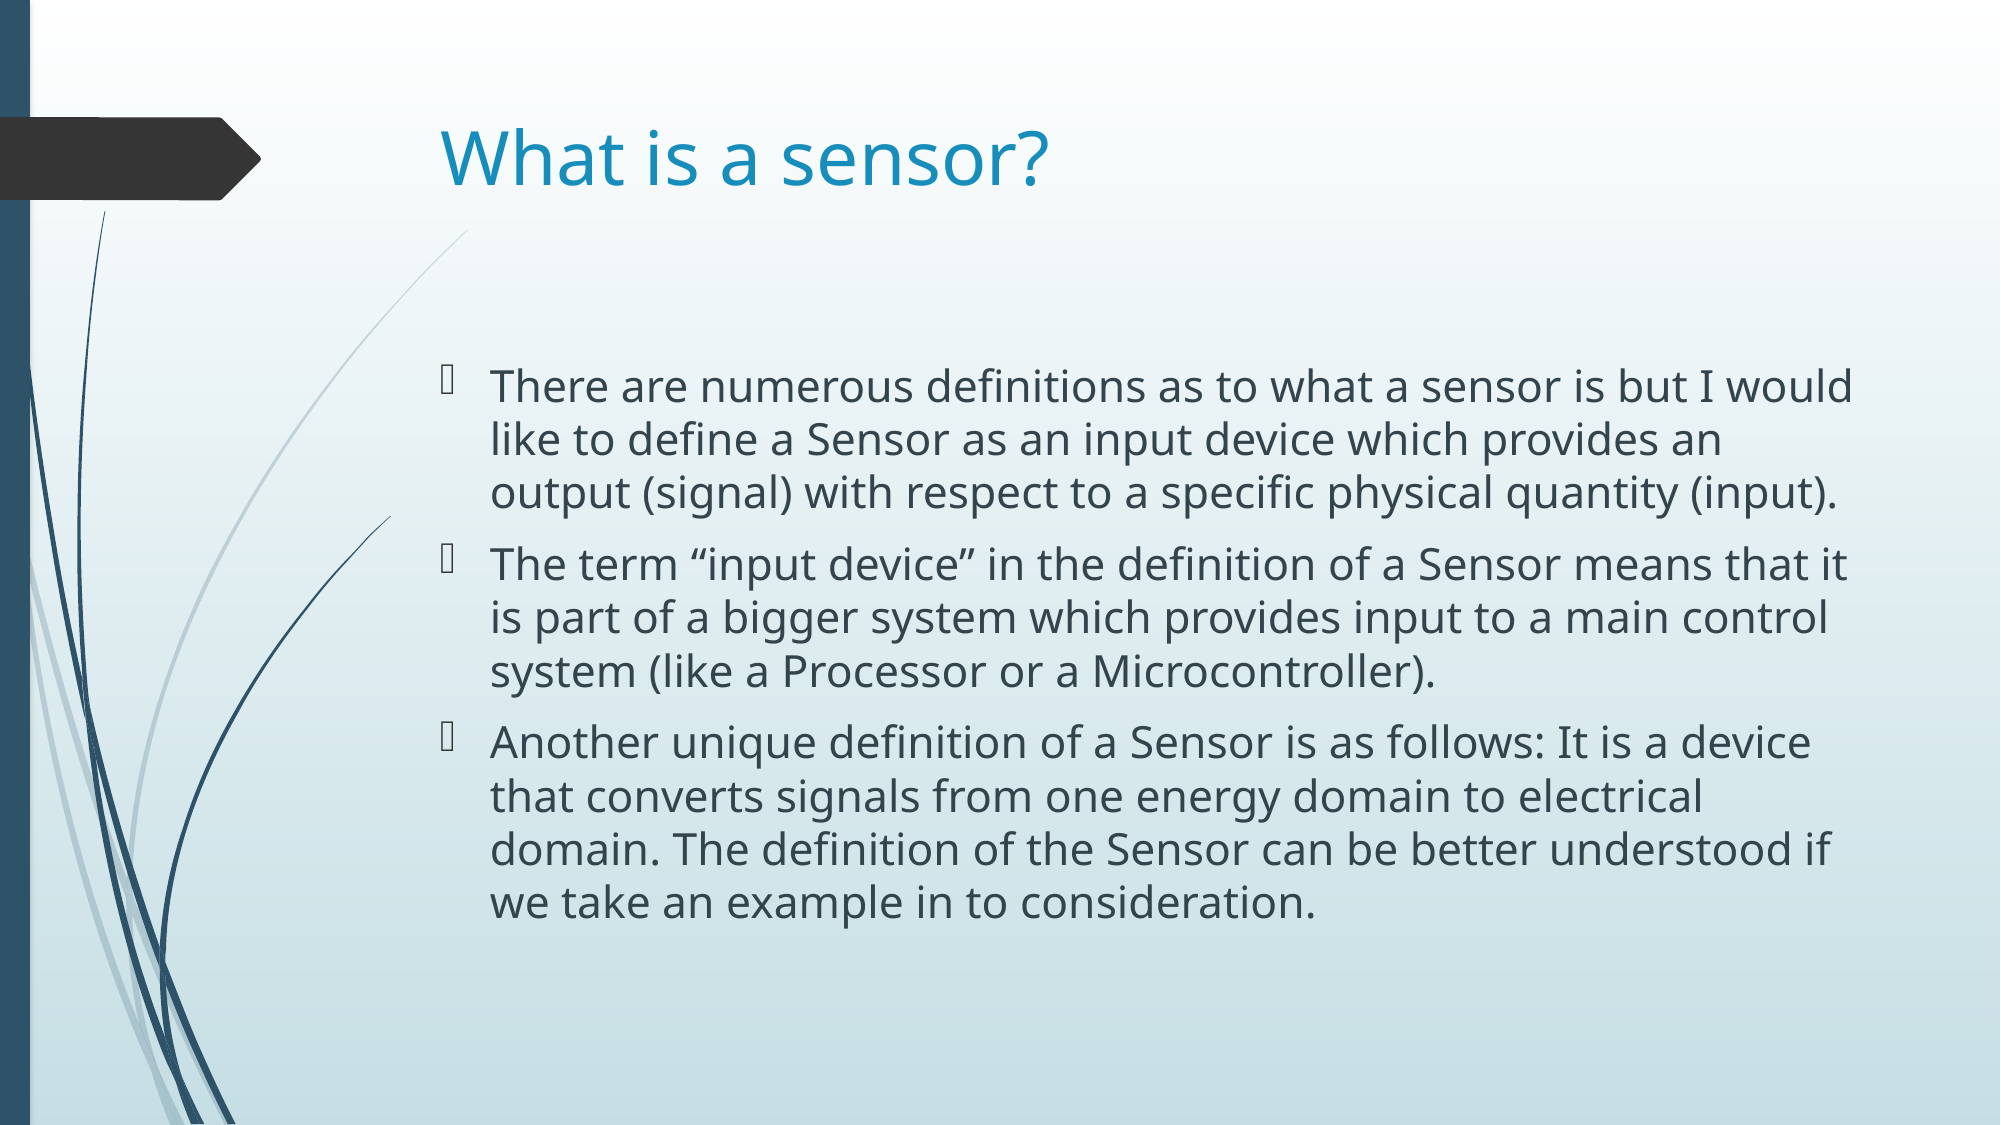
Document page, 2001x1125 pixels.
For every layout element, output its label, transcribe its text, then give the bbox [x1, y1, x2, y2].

list There are numerous definitions as to what a sensor is but I would like to define a Sensor as an input device which provides an output (signal) with respect to a specific physical quantity (input). The term “input device” in the definition of a Sensor means that it is part of a bigger system which provides input to a main control system (like a Processor or a Microcontroller). Another unique definition of a Sensor is as follows: It is a device that converts signals from one energy domain to electrical domain. The definition of the Sensor can be better understood if we take an example in to consideration. [424, 350, 1888, 970]
title What is a sensor? [425, 102, 1888, 313]
